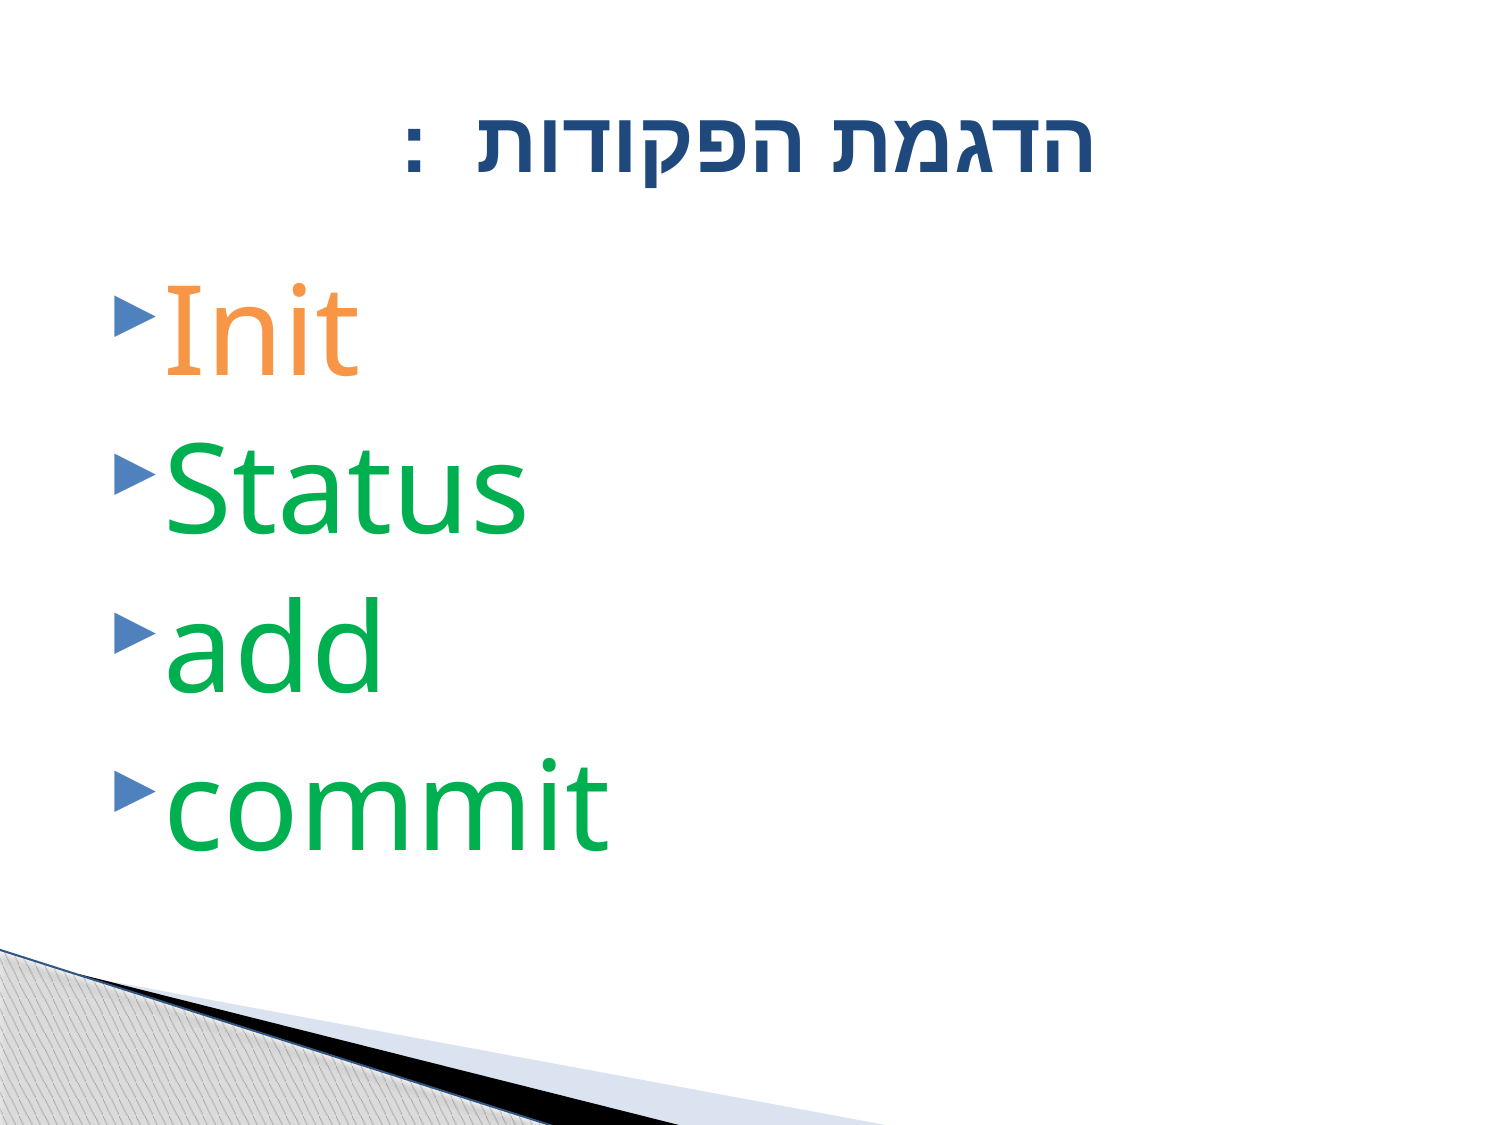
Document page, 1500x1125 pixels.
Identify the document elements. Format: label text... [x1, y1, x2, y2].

list Init Status add commit [74, 242, 1426, 986]
title הדגמת הפקודות : [75, 45, 1425, 233]
